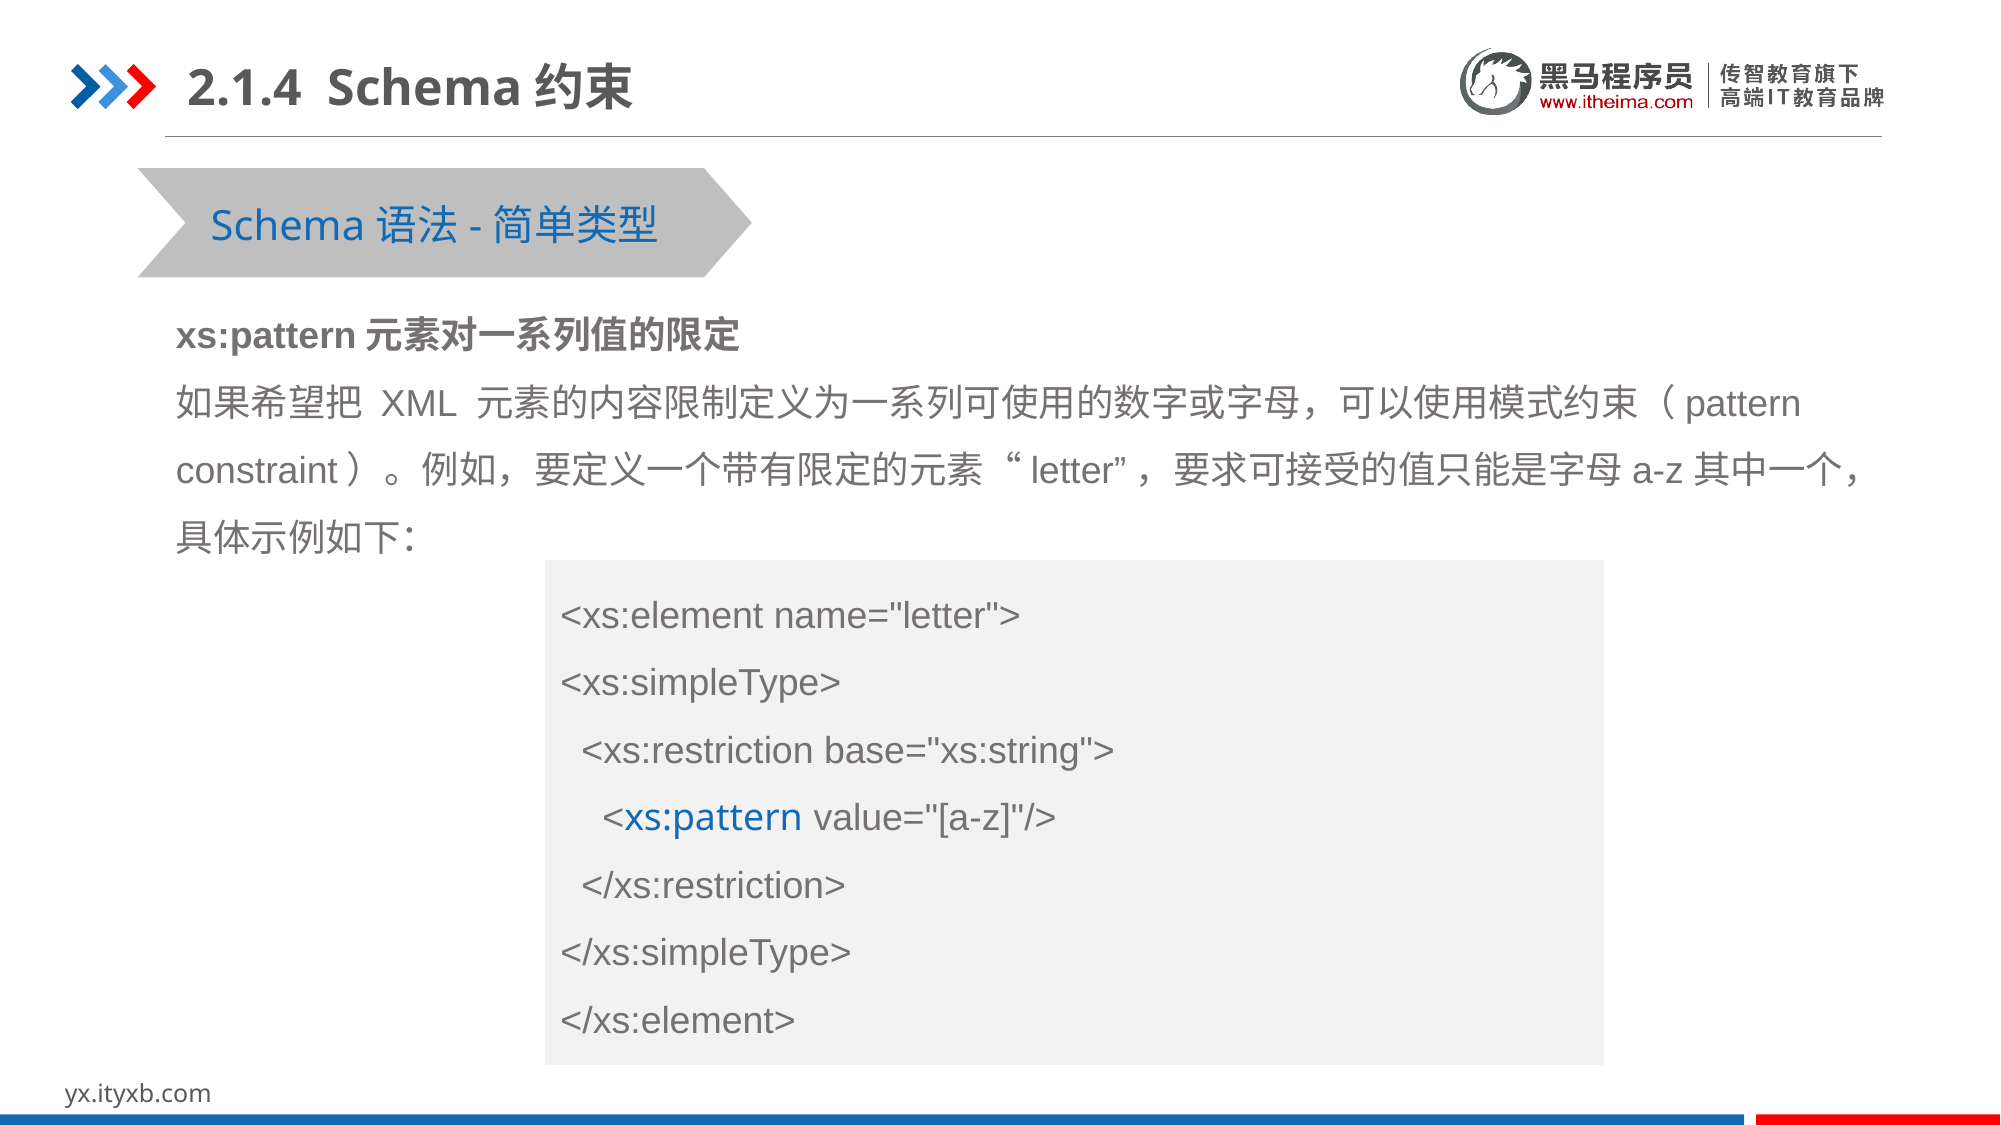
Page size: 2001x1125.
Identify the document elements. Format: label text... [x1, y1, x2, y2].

picture [1460, 48, 1887, 115]
text_box xs:pattern元素对一系列值的限定 如果希望把 XML 元素的内容限制定义为一系列可使用的数字或字母，可以使用模式约束（pattern constraint）。例如，要定义一个带有限定的元素“letter”，要求可接受的值只能是字母a-z其中一个，具体示例如下： [160, 280, 1867, 561]
text_box 2.1.4 Schema约束 [187, 43, 680, 127]
picture [545, 560, 1605, 1066]
text_box [137, 168, 752, 278]
text_box Schema语法-简单类型 [195, 191, 675, 256]
